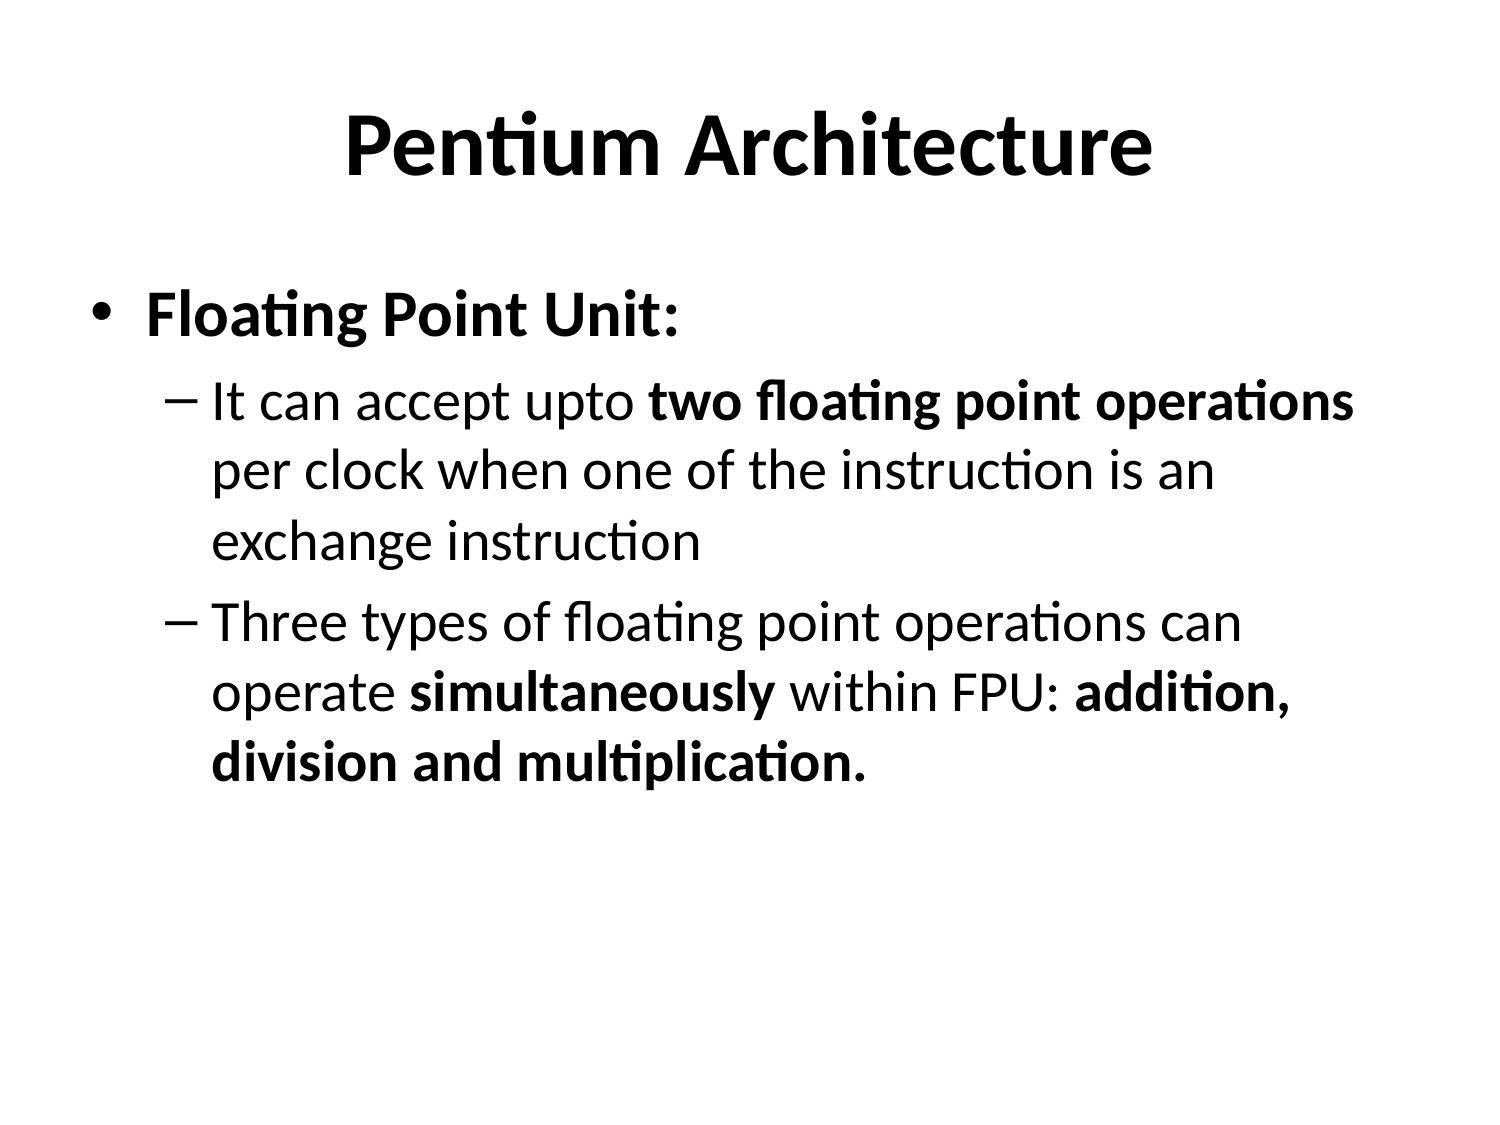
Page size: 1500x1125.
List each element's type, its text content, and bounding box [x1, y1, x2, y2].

title Pentium Architecture [75, 45, 1425, 233]
list Floating Point Unit: It can accept upto two floating point operations per clock when one of the instruction is an exchange instruction Three types of floating point operations can operate simultaneously within FPU: addition, division and multiplication. [75, 262, 1425, 1005]
